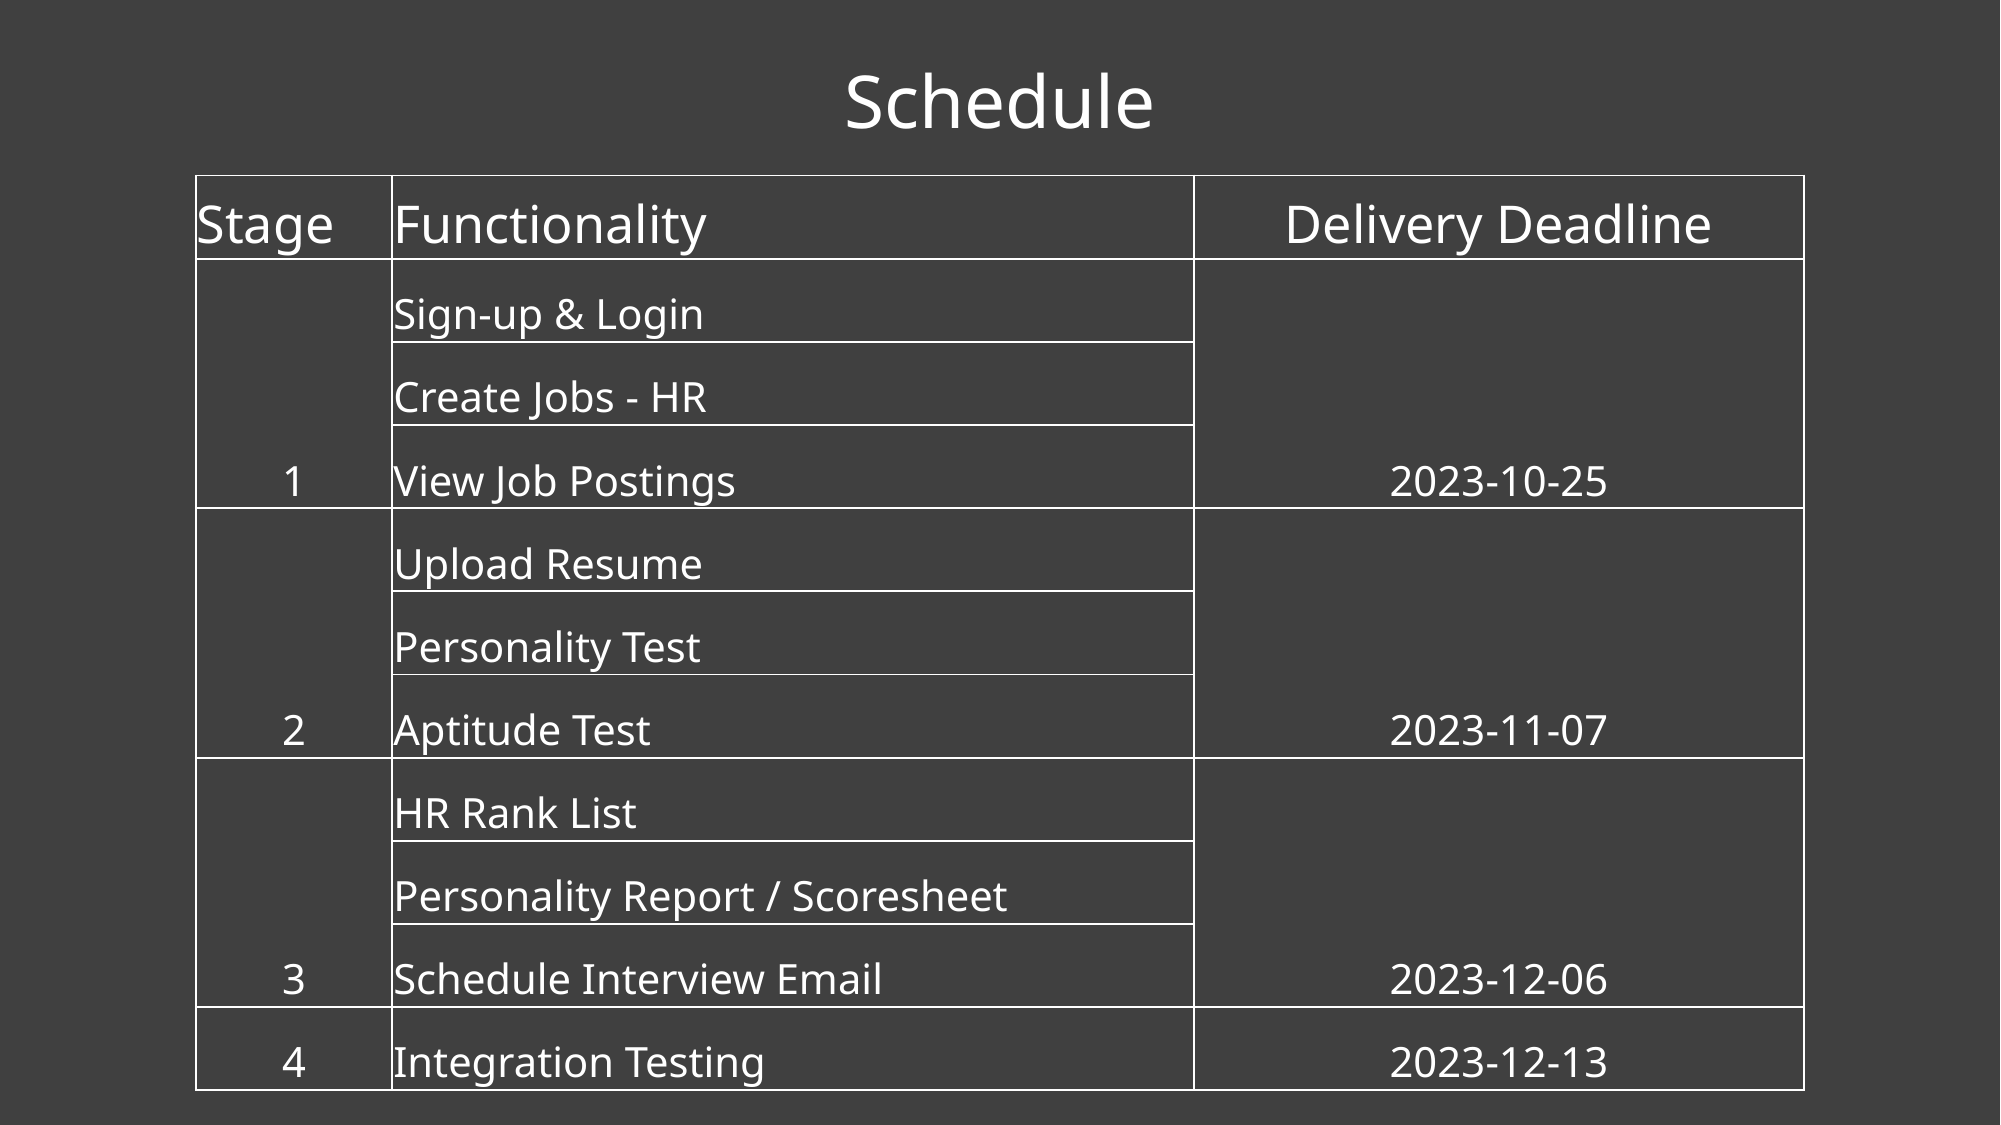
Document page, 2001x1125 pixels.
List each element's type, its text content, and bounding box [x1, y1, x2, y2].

table_cell Create Jobs - HR [393, 343, 1193, 424]
table_cell Personality Test [393, 592, 1193, 674]
table_cell Schedule Interview Email [393, 925, 1193, 1006]
table_header Delivery Deadline [1195, 176, 1803, 258]
table_cell HR Rank List [393, 759, 1193, 840]
table_header Stage [197, 176, 391, 258]
table_cell Aptitude Test [393, 675, 1193, 757]
table_cell 2023-12-13 [1195, 1008, 1803, 1089]
table_header Functionality [393, 176, 1193, 258]
table_cell Personality Report / Scoresheet [393, 842, 1193, 923]
table_cell 2023-12-06 [1195, 759, 1803, 1006]
table_cell Integration Testing [393, 1008, 1193, 1089]
table_cell Upload Resume [393, 509, 1193, 590]
table_cell View Job Postings [393, 426, 1193, 507]
table_cell 1 [197, 260, 391, 507]
table_cell 2023-10-25 [1195, 260, 1803, 507]
table_cell 3 [197, 759, 391, 1006]
table_cell 2023-11-07 [1195, 509, 1803, 757]
text_box Schedule [302, 48, 1698, 151]
table_cell 2 [197, 509, 391, 757]
table_cell Sign-up & Login [393, 260, 1193, 341]
table_cell 4 [197, 1008, 391, 1089]
